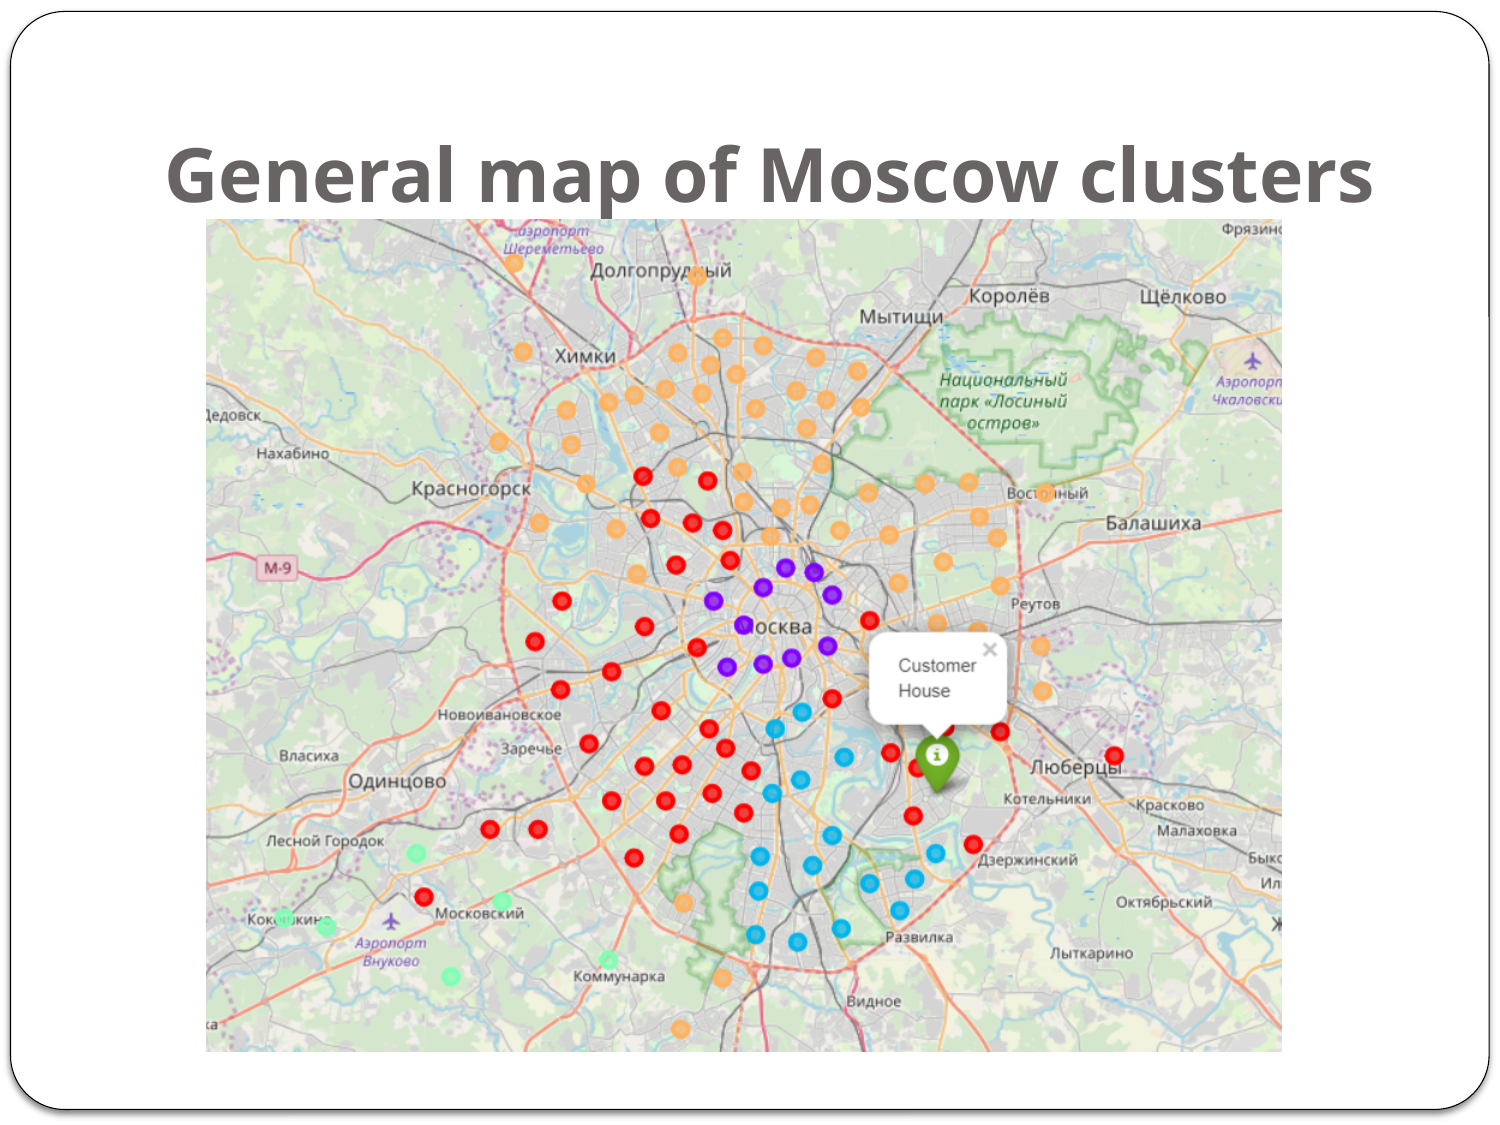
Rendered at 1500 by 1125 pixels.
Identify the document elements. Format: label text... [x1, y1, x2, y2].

picture [206, 219, 1282, 1052]
title General map of Moscow clusters [150, 45, 1425, 233]
